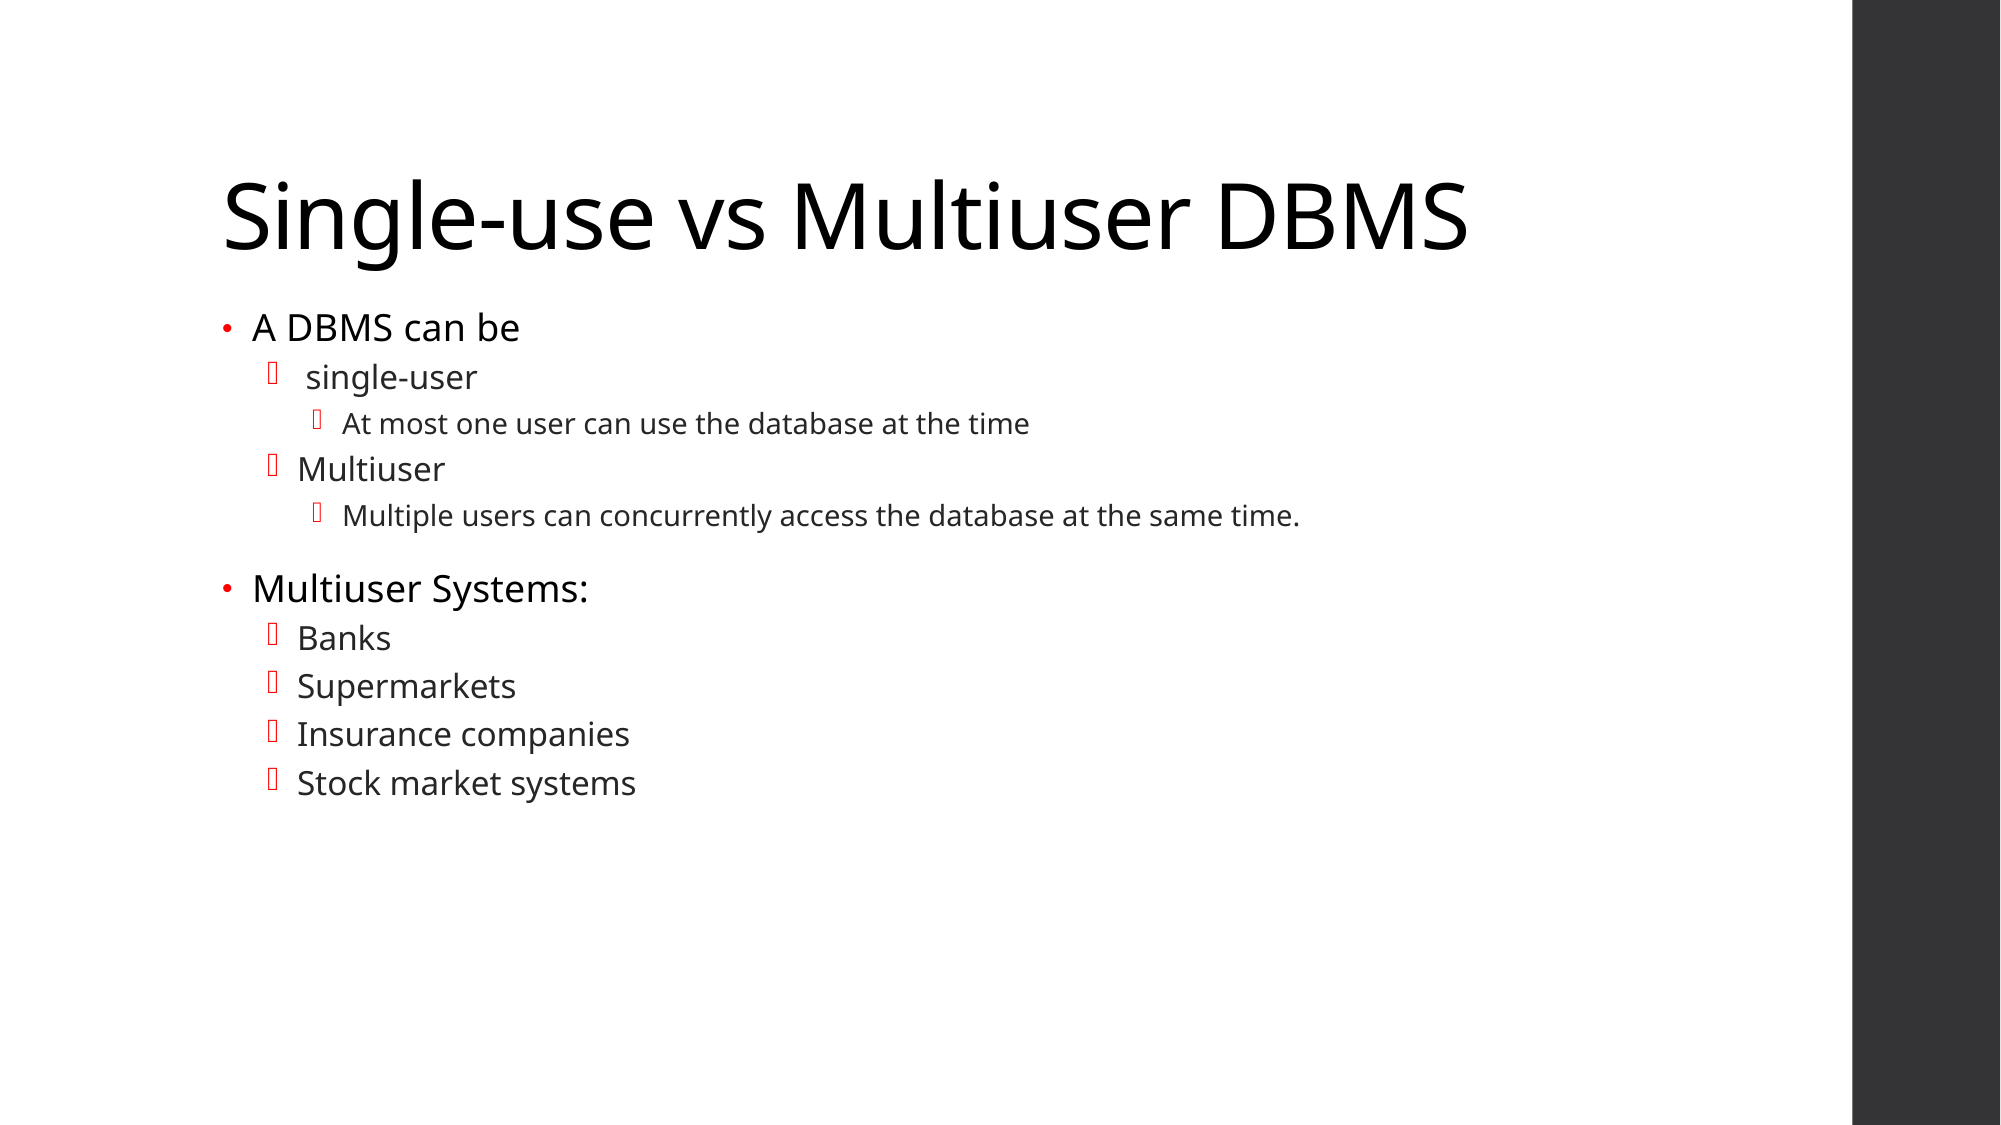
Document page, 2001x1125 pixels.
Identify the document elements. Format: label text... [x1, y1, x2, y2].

list A DBMS can be single-user At most one user can use the database at the time Multiuser Multiple users can concurrently access the database at the same time. Multiuser Systems: Banks Supermarkets Insurance companies Stock market systems [206, 299, 1617, 1014]
title Single-use vs Multiuser DBMS [206, 60, 1797, 278]
